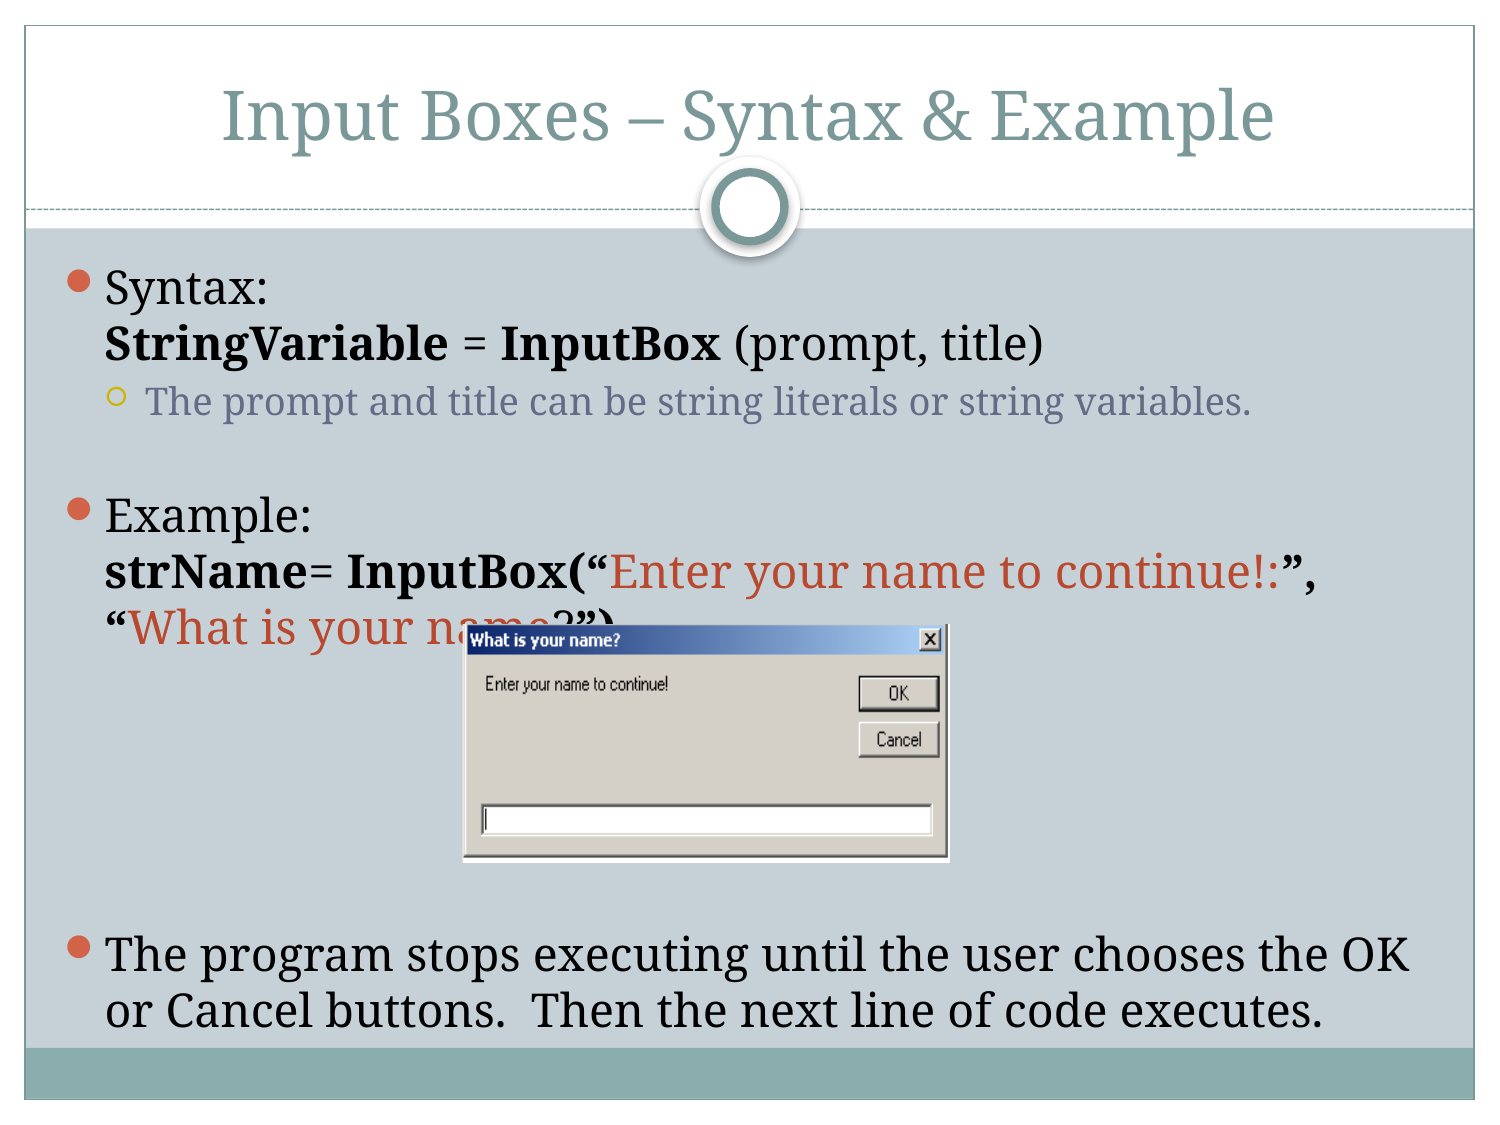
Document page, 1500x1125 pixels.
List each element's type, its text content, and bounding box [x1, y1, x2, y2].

picture [462, 624, 951, 863]
title Input Boxes – Syntax & Example [49, 37, 1450, 162]
list Syntax: StringVariable = InputBox (prompt, title) The prompt and title can be string literals or string variables. Example: strName= InputBox(“Enter your name to continue!:”, “What is your name?”) The program stops executing until the user chooses the OK or Cancel buttons. Then the next line of code executes. [49, 250, 1445, 1063]
